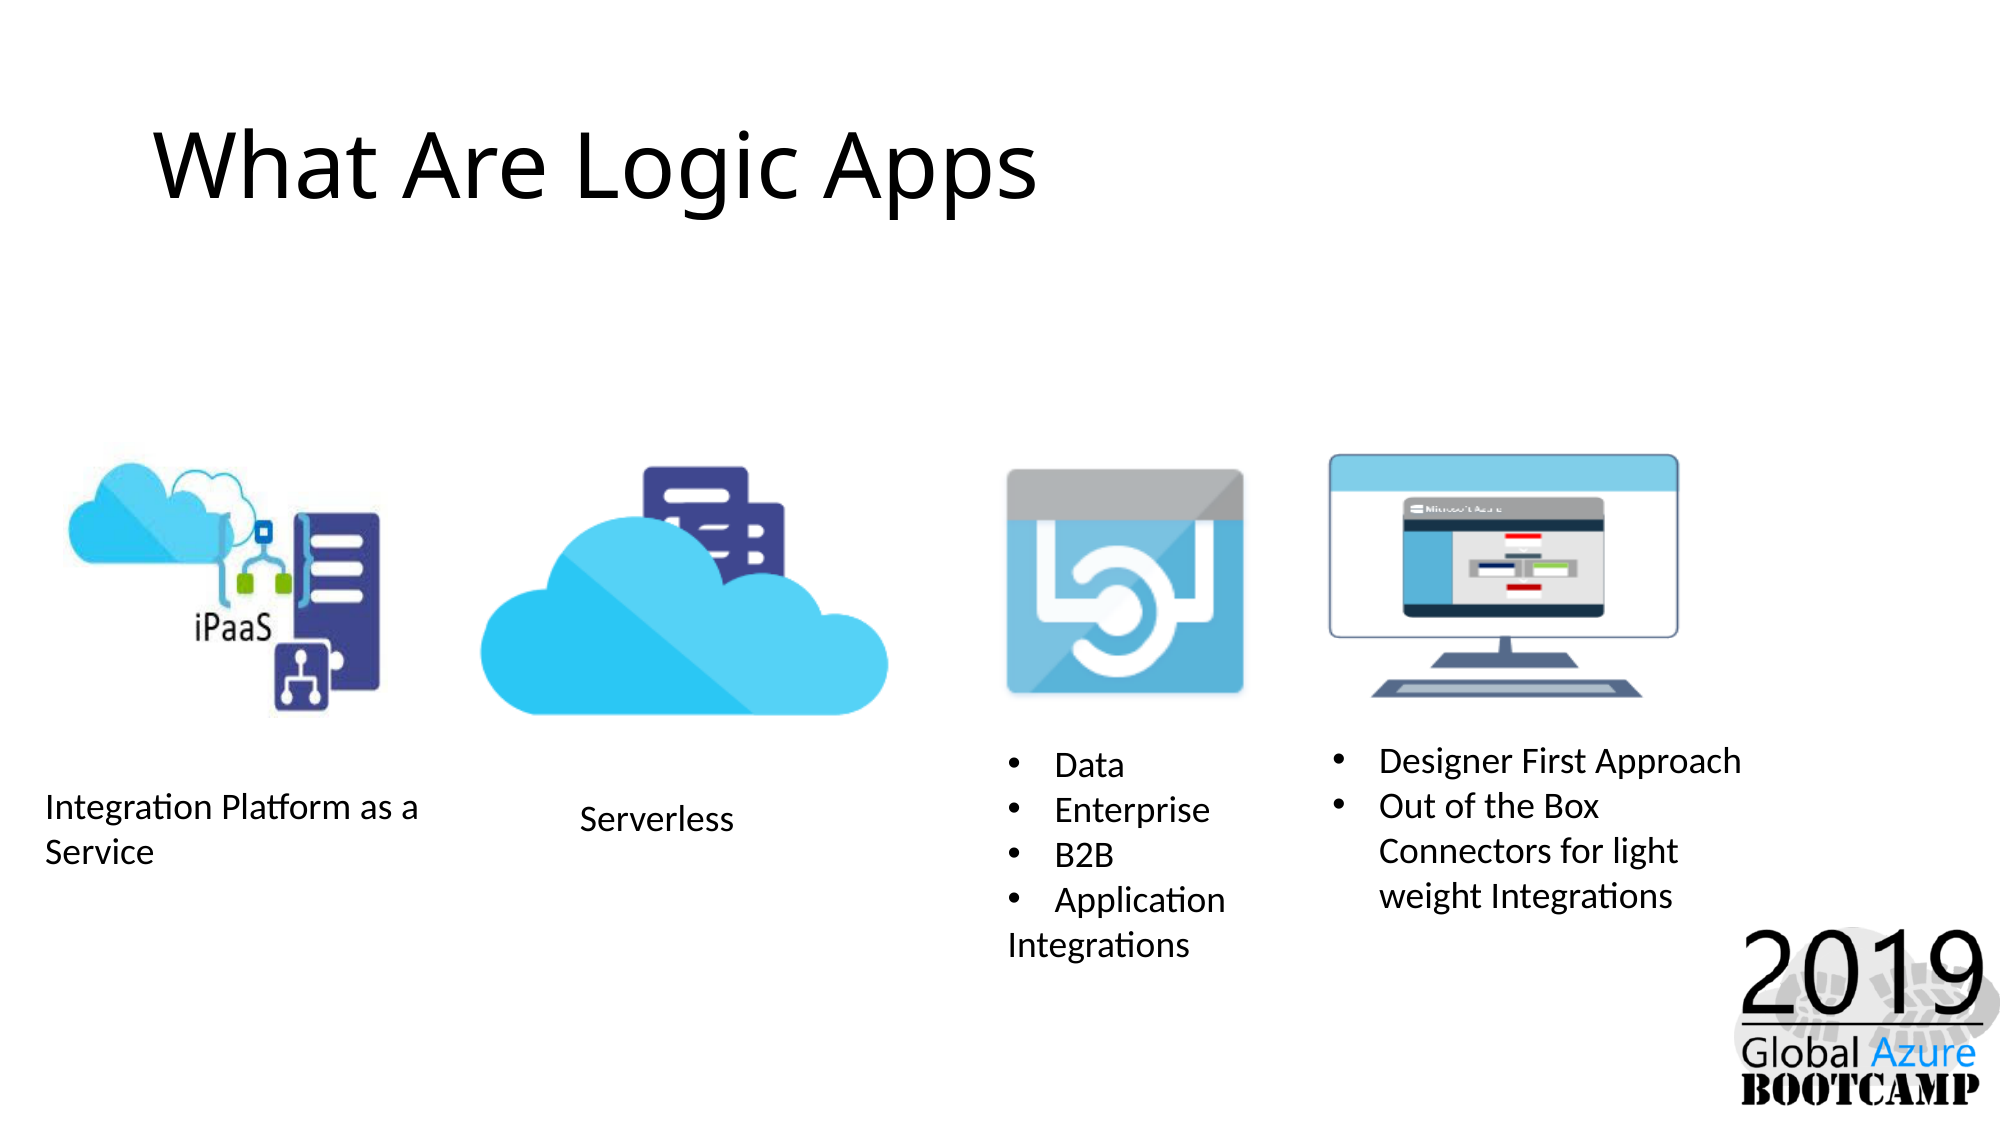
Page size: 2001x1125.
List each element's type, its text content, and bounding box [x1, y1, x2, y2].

picture [63, 442, 388, 719]
text_box Data Enterprise B2B Application Integrations [992, 732, 1259, 973]
text_box Designer First Approach Out of the Box Connectors for light weight Integrations [1317, 728, 1758, 924]
text_box Integration Platform as a Service [30, 774, 543, 880]
title What Are Logic Apps [137, 59, 1863, 278]
picture [441, 413, 934, 733]
picture [1734, 888, 2000, 1125]
picture [987, 450, 1283, 711]
text_box Serverless [479, 787, 835, 847]
picture [1295, 432, 1713, 719]
